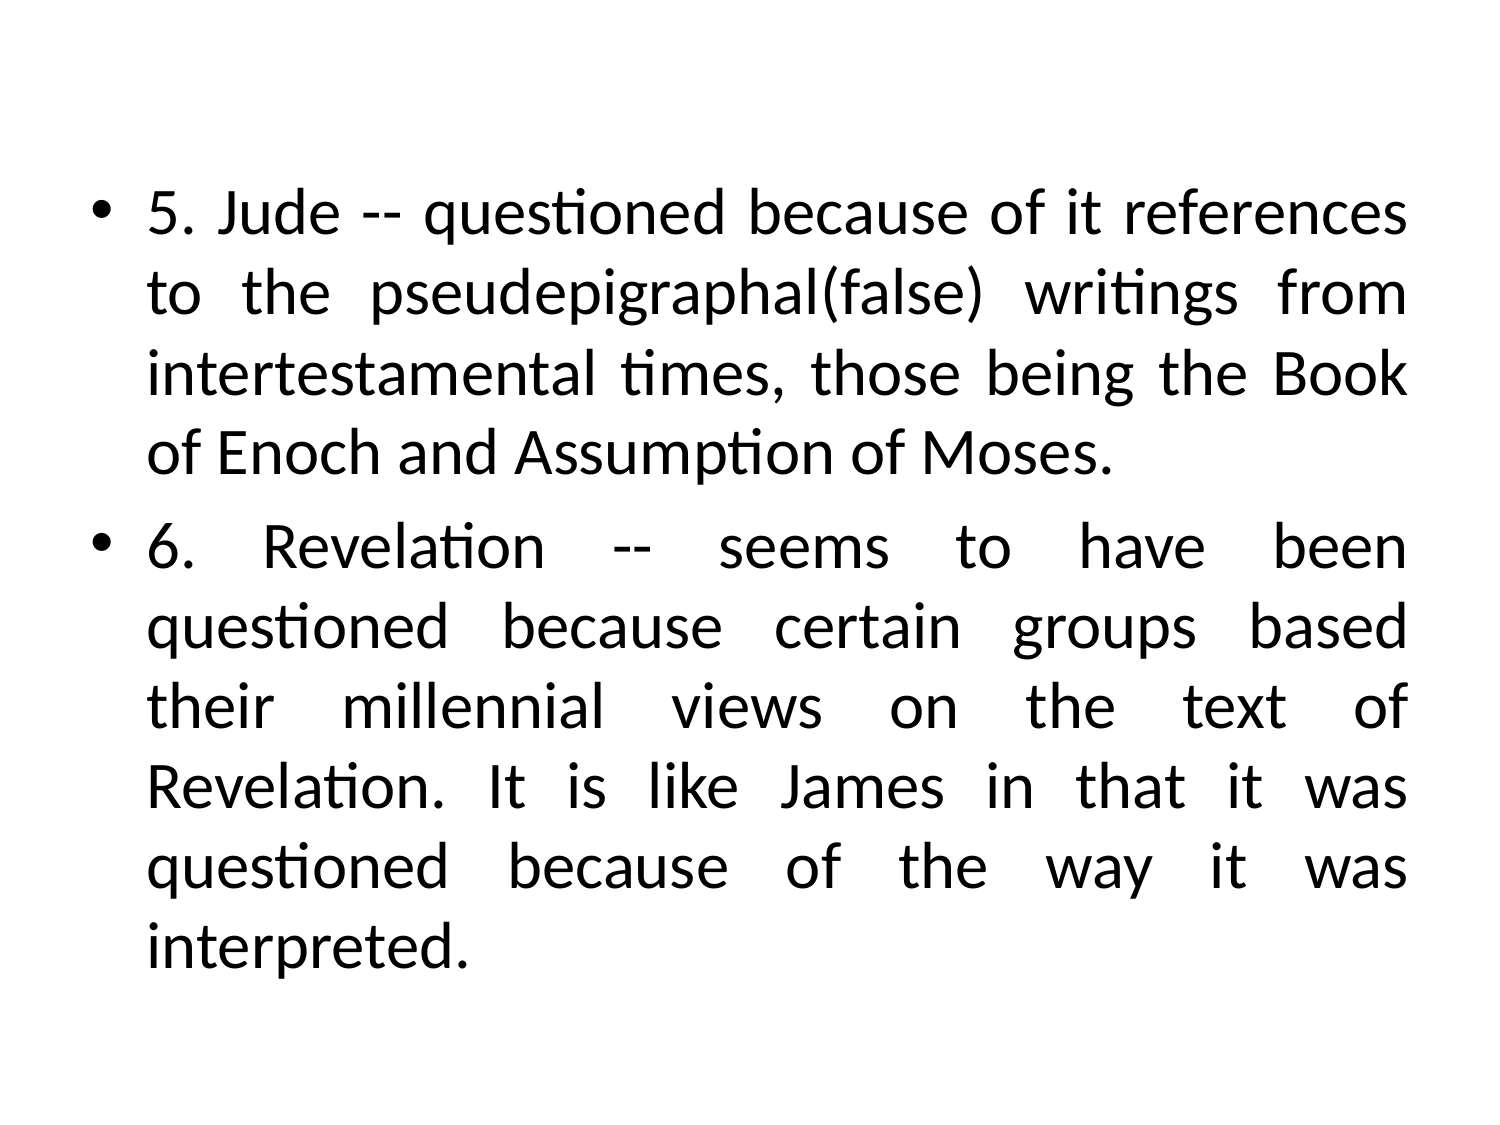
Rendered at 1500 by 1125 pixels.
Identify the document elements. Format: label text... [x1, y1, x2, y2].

list 5. Jude -- questioned because of it references to the pseudepigraphal(false) writings from intertestamental times, those being the Book of Enoch and Assumption of Moses. 6. Revelation -- seems to have been questioned because certain groups based their millennial views on the text of Revelation. It is like James in that it was questioned because of the way it was interpreted. [74, 160, 1426, 1006]
